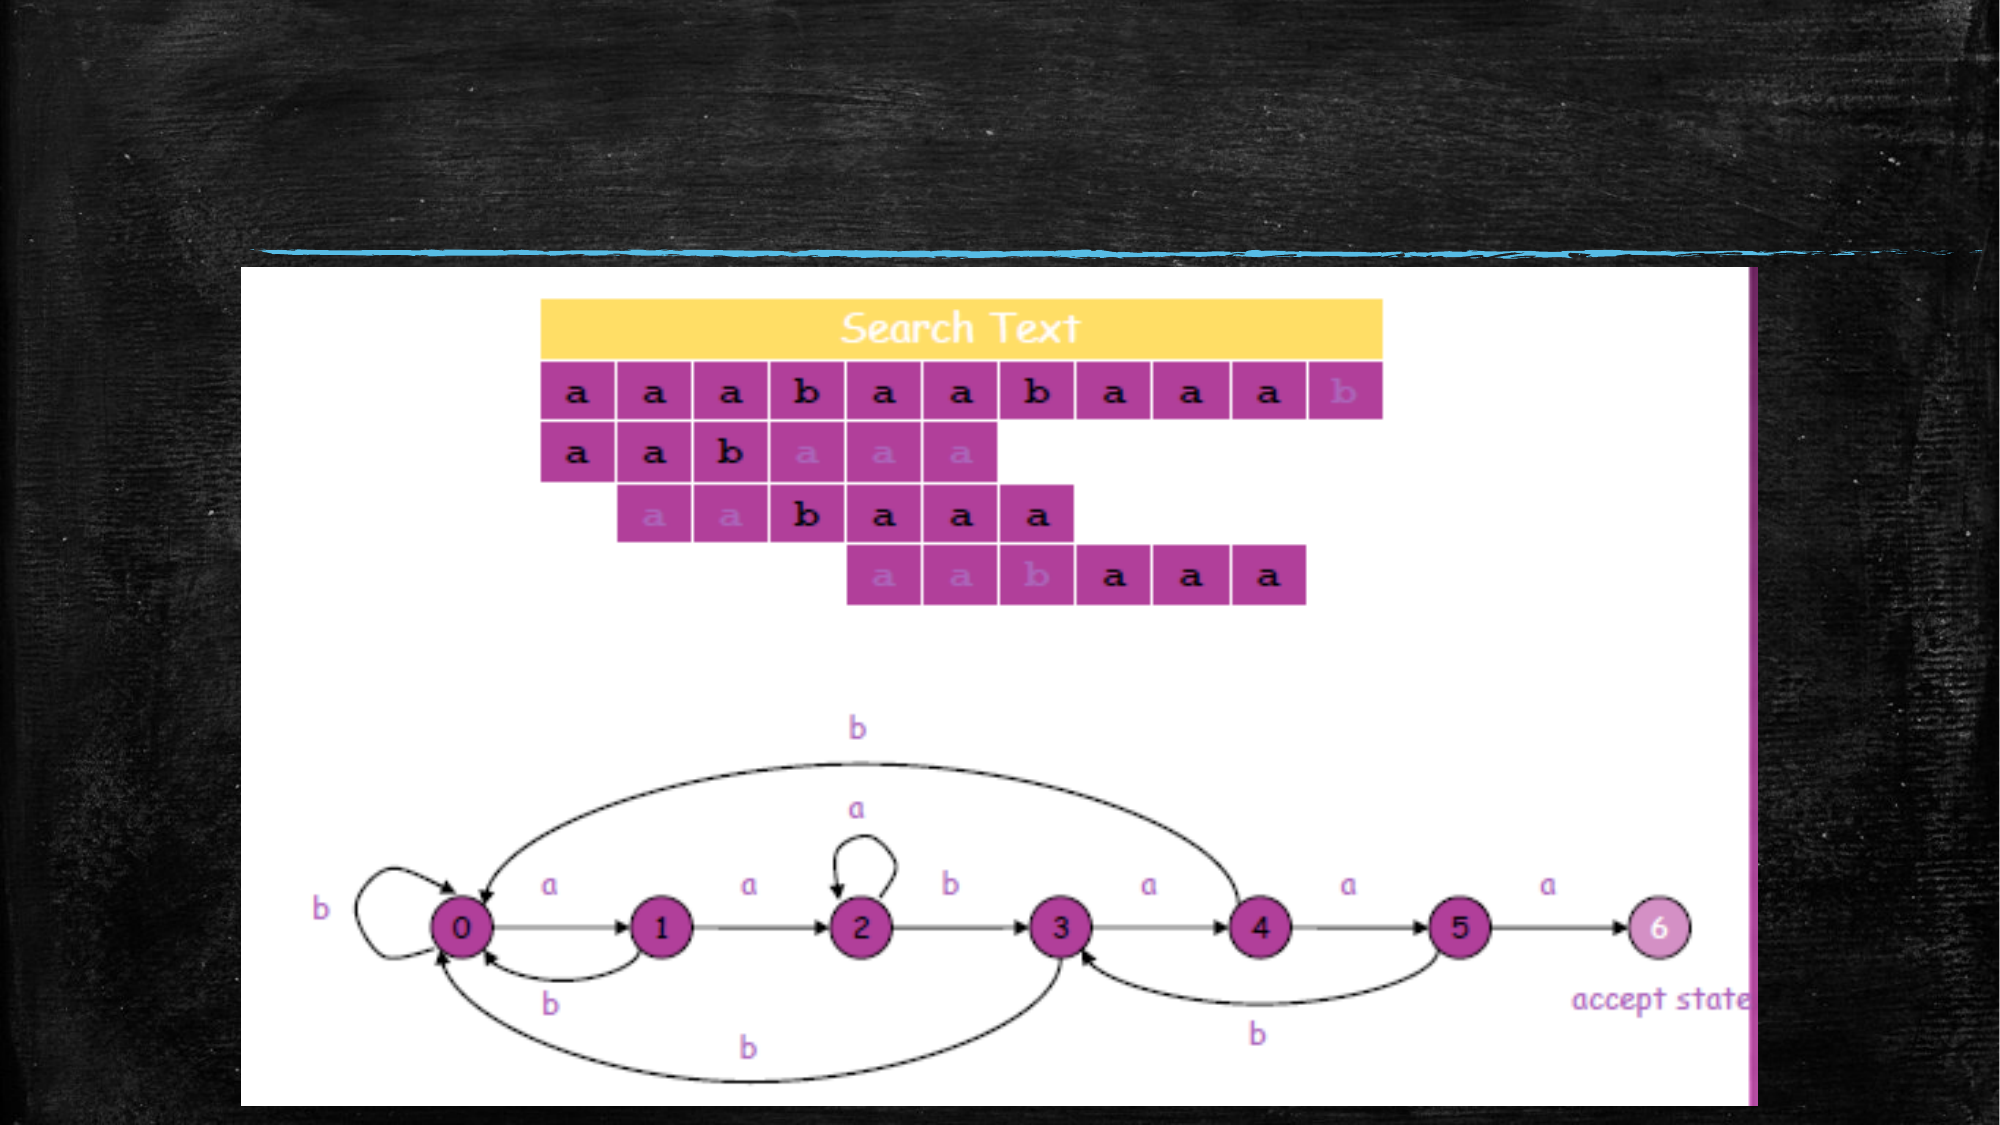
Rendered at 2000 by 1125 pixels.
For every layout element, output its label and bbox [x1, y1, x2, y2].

list [241, 267, 1758, 1106]
